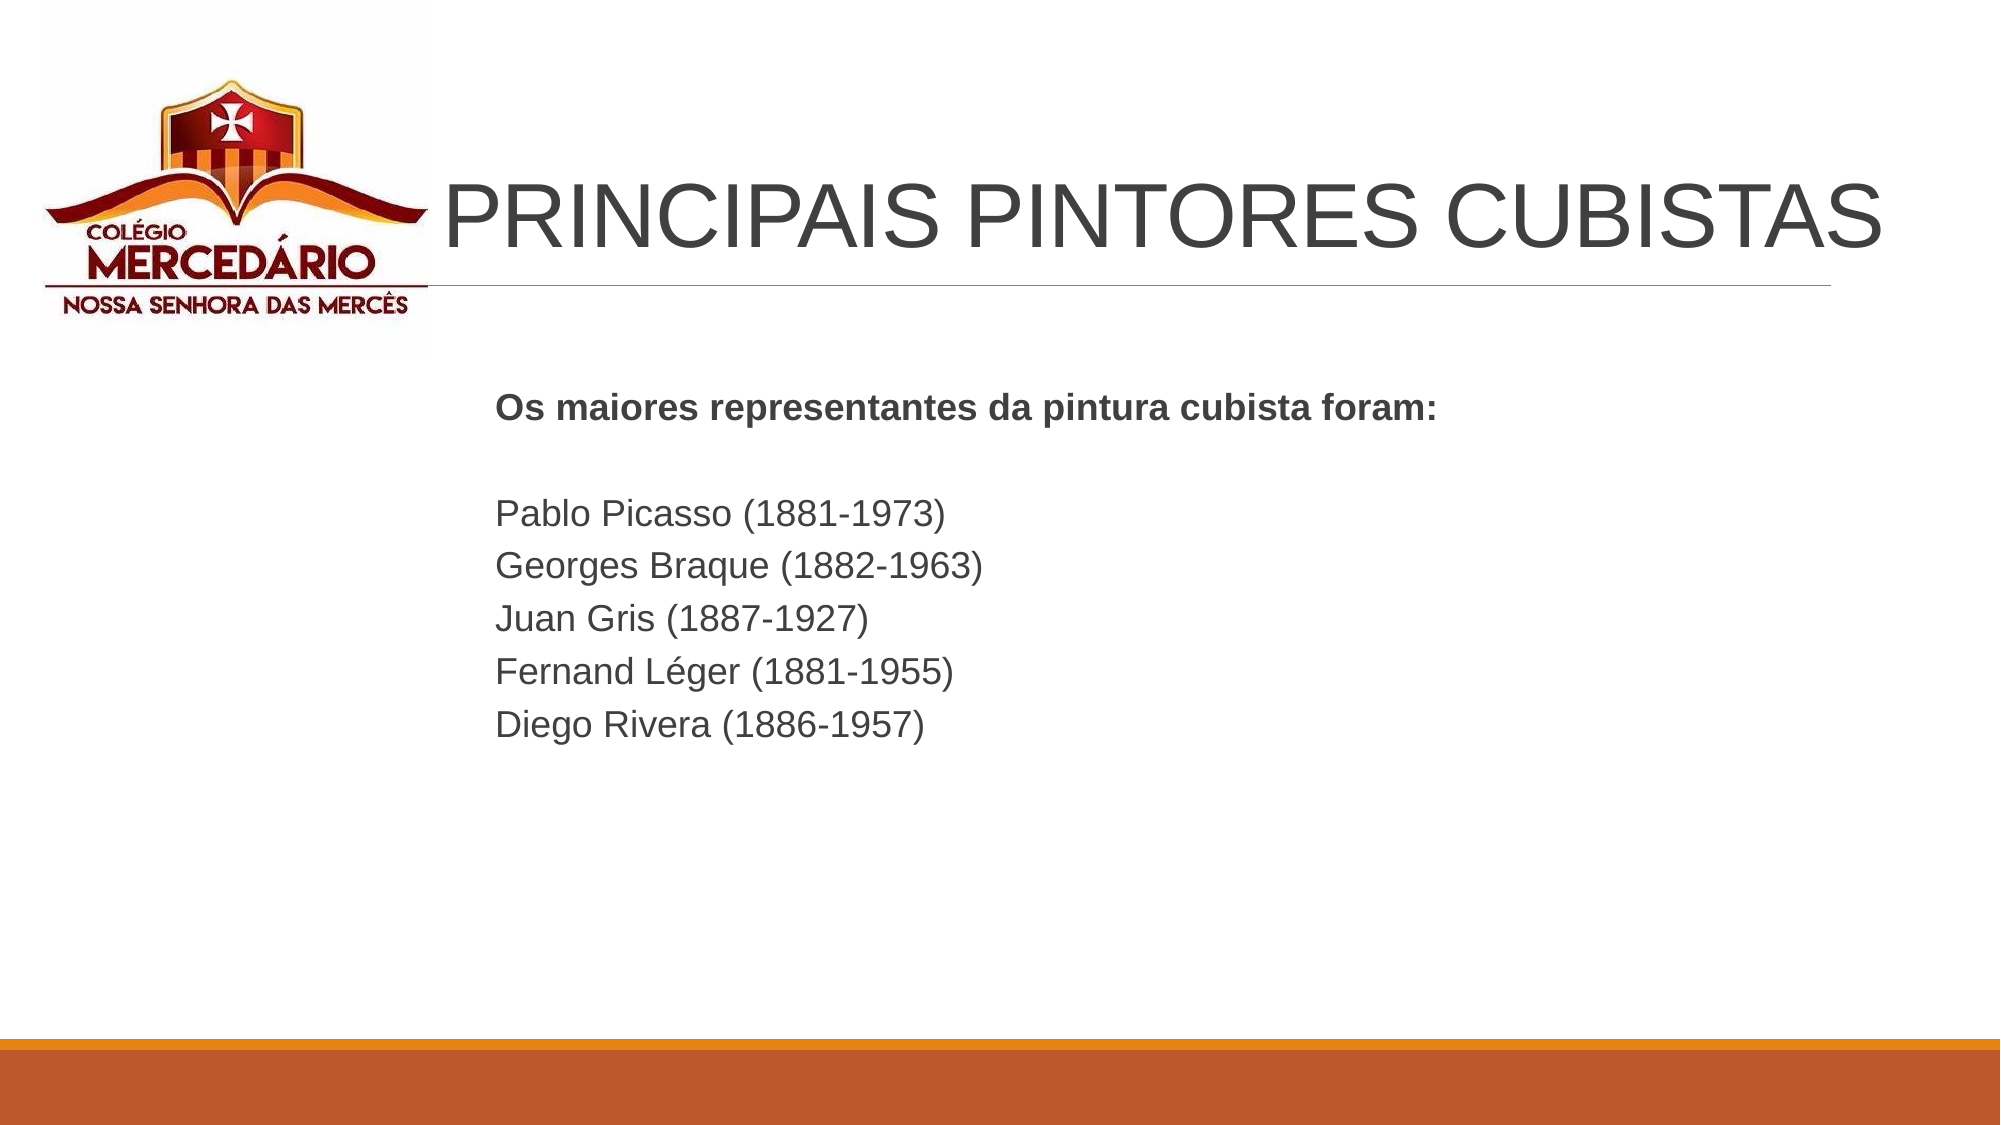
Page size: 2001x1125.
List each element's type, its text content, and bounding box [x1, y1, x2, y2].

list Os maiores representantes da pintura cubista foram: Pablo Picasso (1881-1973) Georges Braque (1882-1963) Juan Gris (1887-1927) Fernand Léger (1881-1955) Diego Rivera (1886-1957) [462, 380, 1538, 851]
title PRINCIPAIS PINTORES CUBISTAS [436, 86, 1924, 274]
picture [42, 4, 428, 356]
